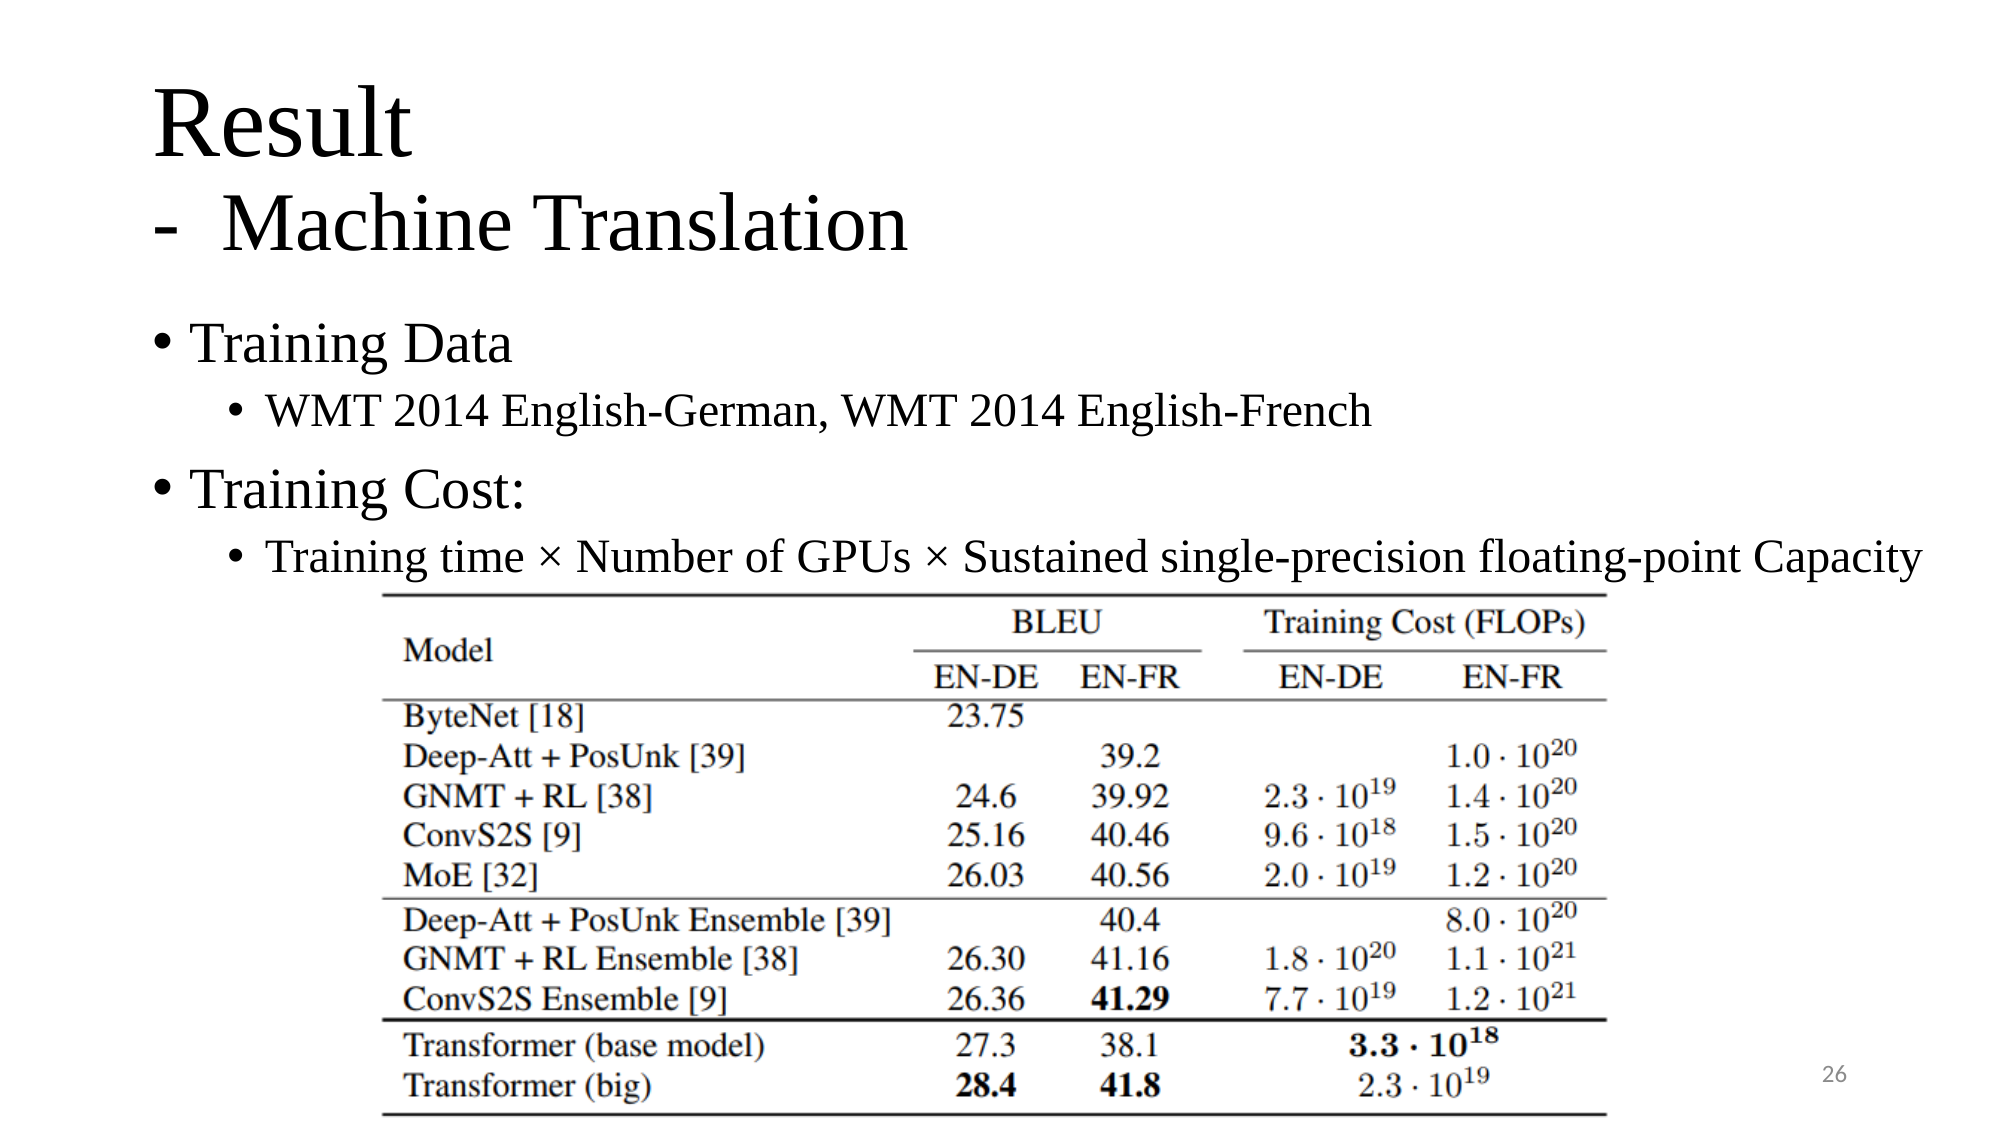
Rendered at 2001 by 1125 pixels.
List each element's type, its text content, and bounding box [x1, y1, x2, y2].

title Result - Machine Translation [137, 59, 1863, 278]
picture [373, 587, 1627, 1125]
slide_number 26 [1627, 1042, 1863, 1103]
list Training Data WMT 2014 English-German, WMT 2014 English-French Training Cost: Training time × Number of GPUs × Sustained single-precision floating-point Capacity [137, 304, 1955, 1059]
